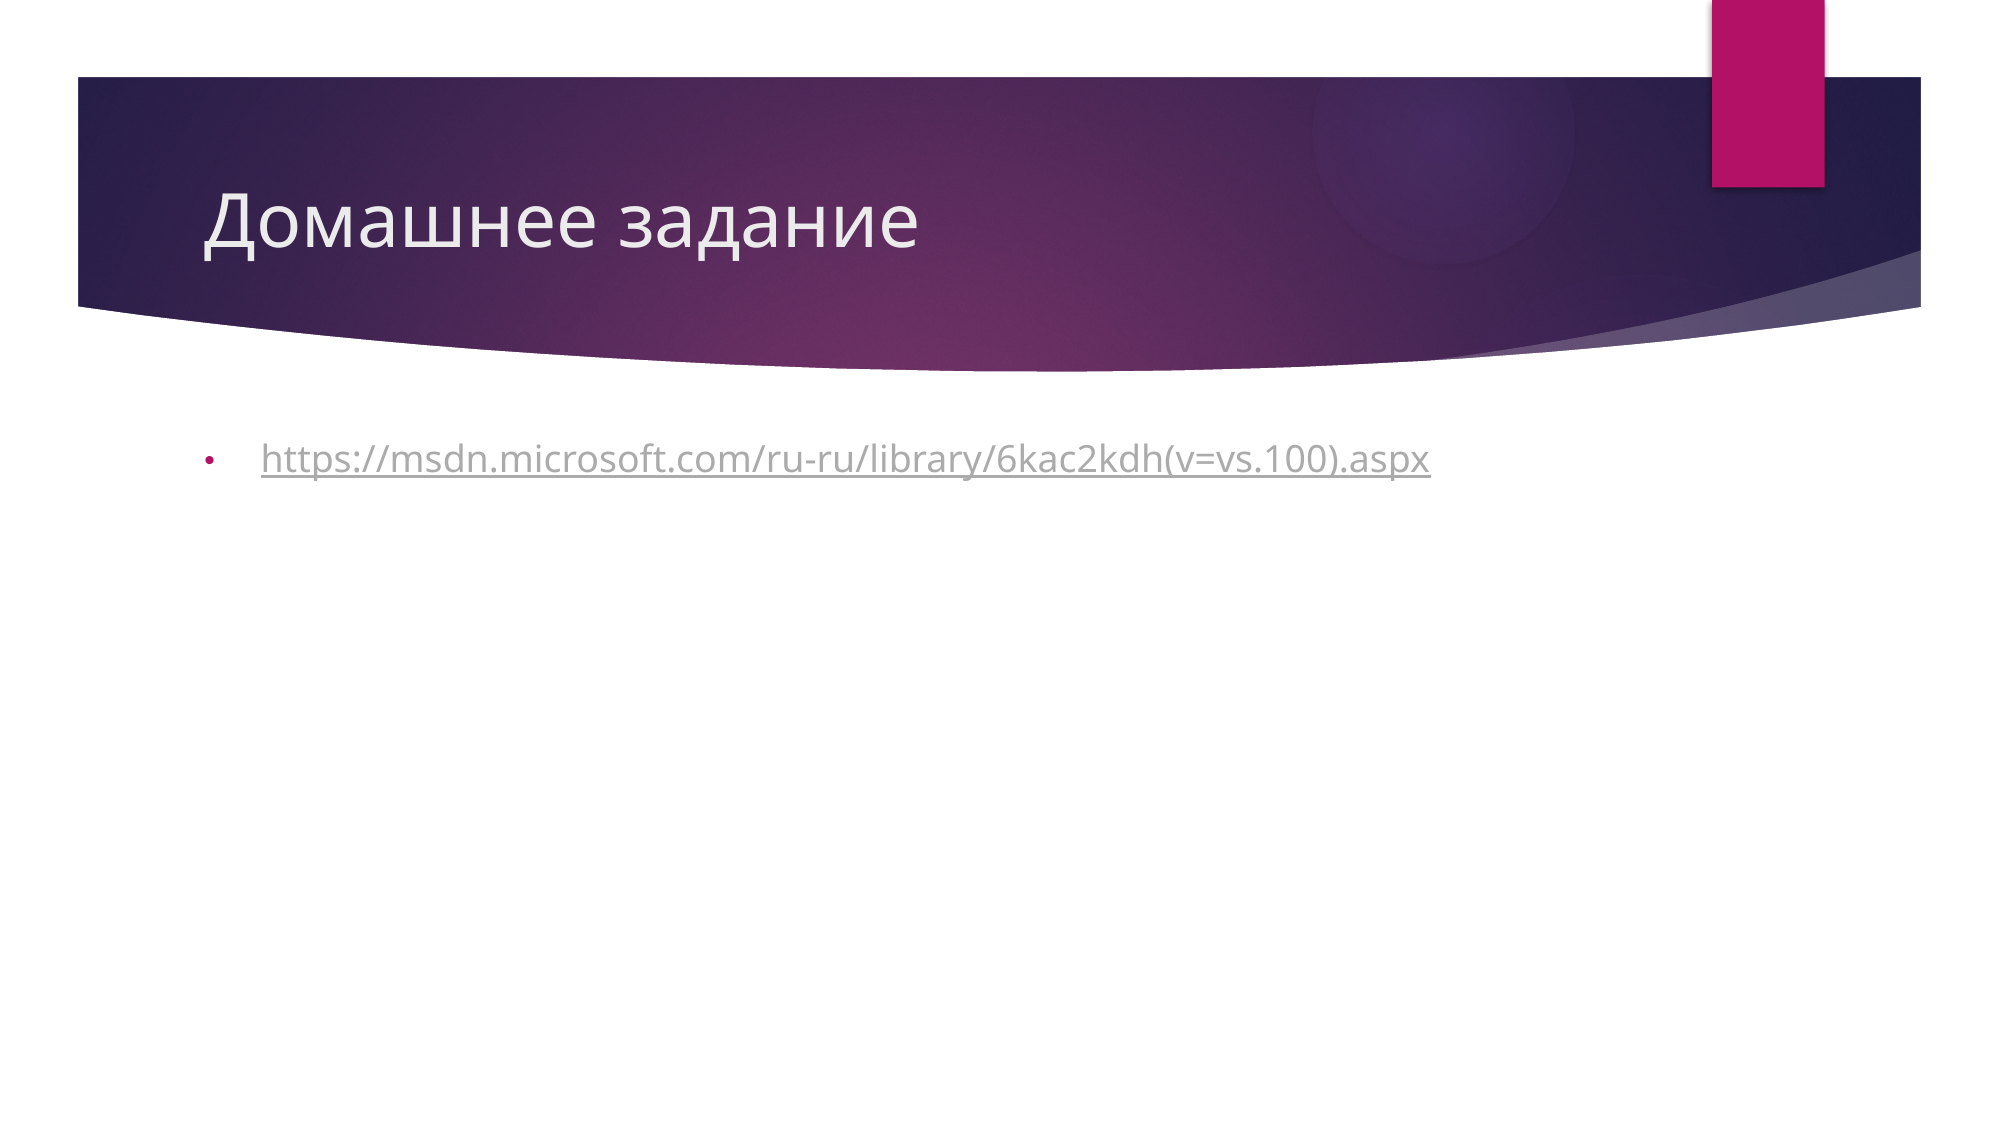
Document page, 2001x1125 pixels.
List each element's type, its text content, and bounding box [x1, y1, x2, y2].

list https://msdn.microsoft.com/ru-ru/library/6kac2kdh(v=vs.100).aspx [189, 427, 1638, 988]
title Домашнее задание [189, 159, 1627, 276]
